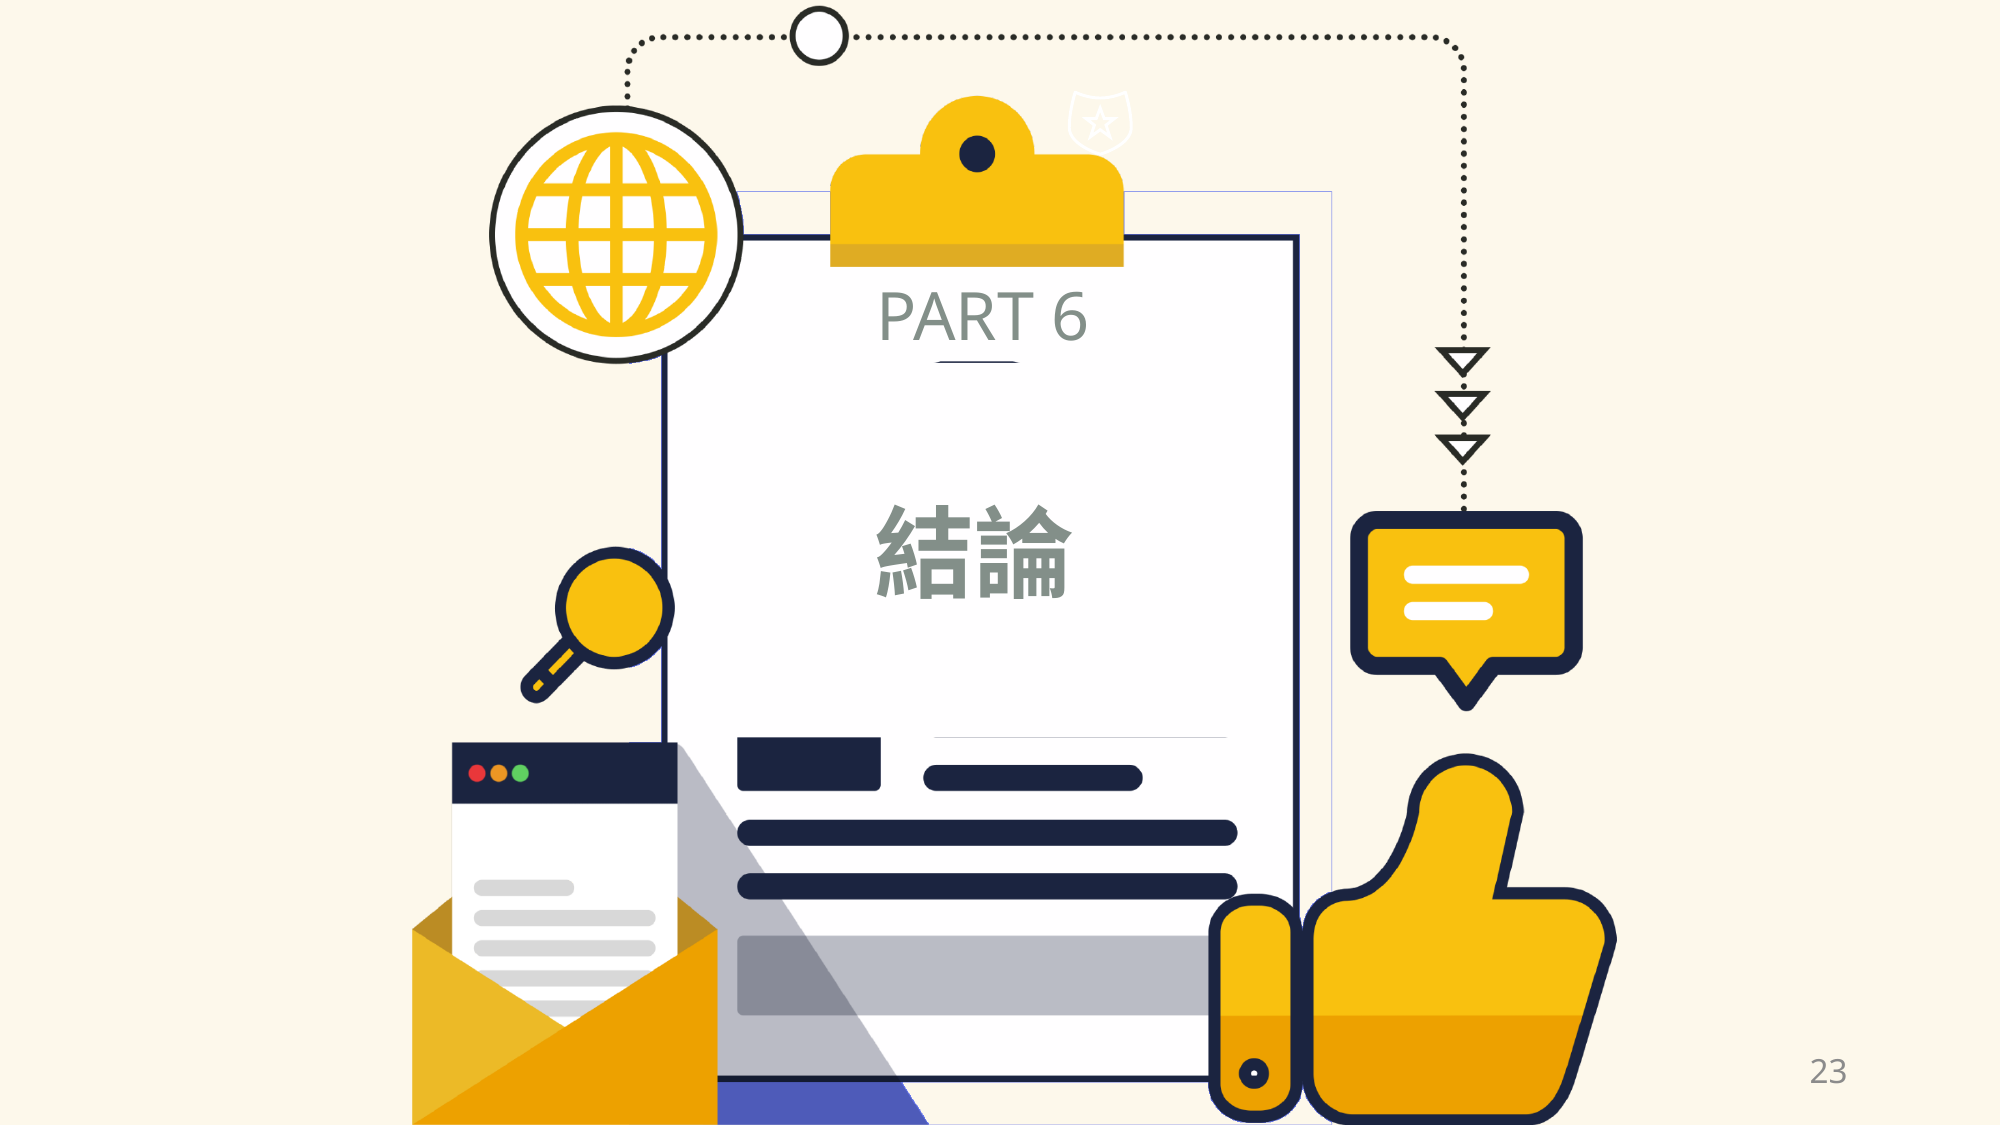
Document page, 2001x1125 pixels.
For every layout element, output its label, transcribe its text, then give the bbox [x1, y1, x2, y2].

picture [249, 0, 1751, 1125]
slide_number 23 [1751, 1042, 1863, 1103]
